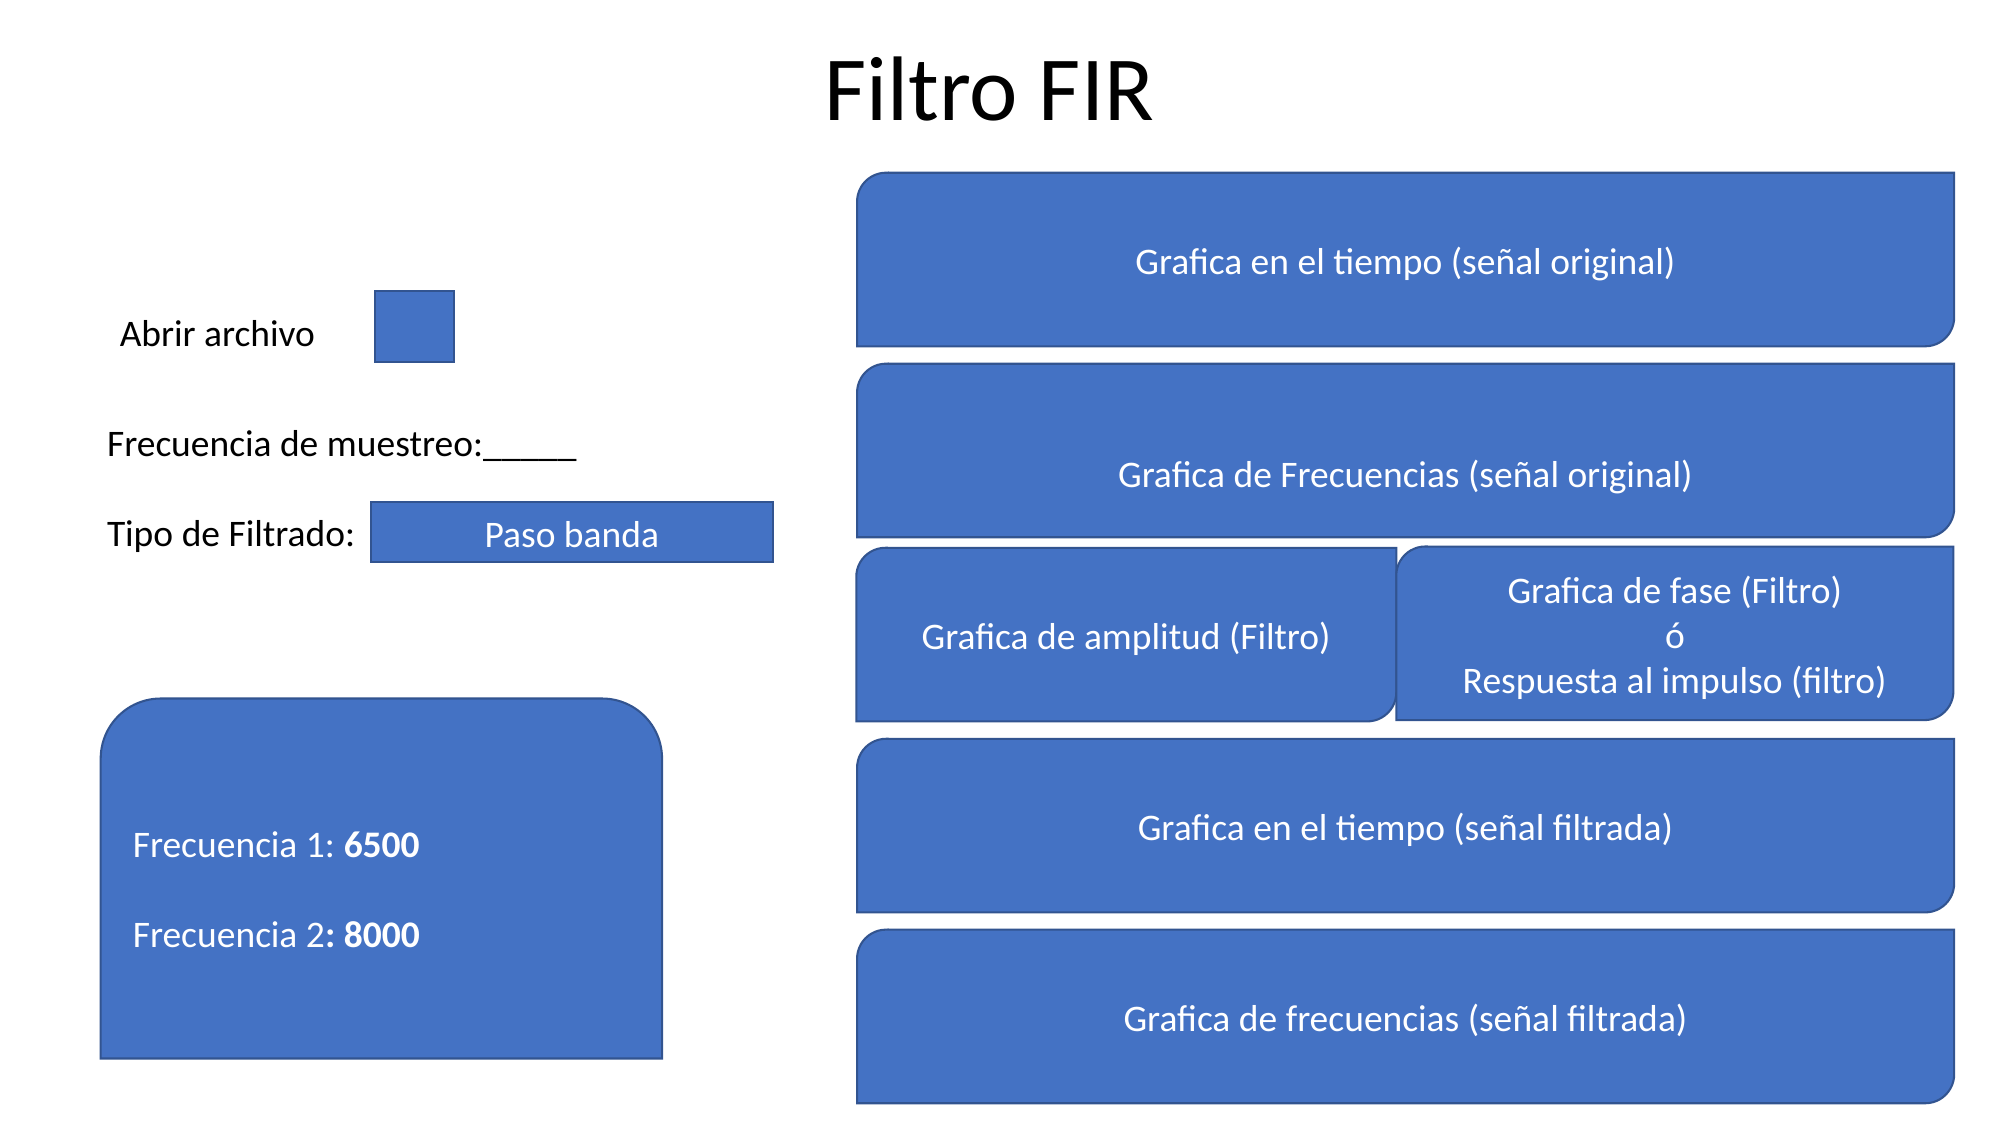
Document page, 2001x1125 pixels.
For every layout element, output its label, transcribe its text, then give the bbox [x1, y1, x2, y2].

text_box Grafica en el tiempo (señal filtrada) [856, 737, 1956, 914]
text_box [374, 290, 455, 301]
text_box Grafica de Frecuencias (señal original) [856, 362, 1956, 539]
text_box Grafica de amplitud (Filtro) [855, 546, 1398, 723]
text_box Grafica en el tiempo (señal original) [856, 171, 1956, 348]
text_box Filtro FIR [571, 21, 1428, 147]
text_box Paso banda [370, 501, 774, 563]
text_box Abrir archivo [105, 301, 455, 362]
text_box Frecuencia de muestreo:_____ [92, 411, 688, 471]
text_box Tipo de Filtrado: [92, 501, 370, 562]
text_box Grafica de fase (Filtro) ó Respuesta al impulso (filtro) [1395, 545, 1955, 722]
text_box Frecuencia 1: 6500 Frecuencia 2: 8000 [99, 697, 664, 1060]
text_box Grafica de frecuencias (señal filtrada) [856, 928, 1956, 1105]
